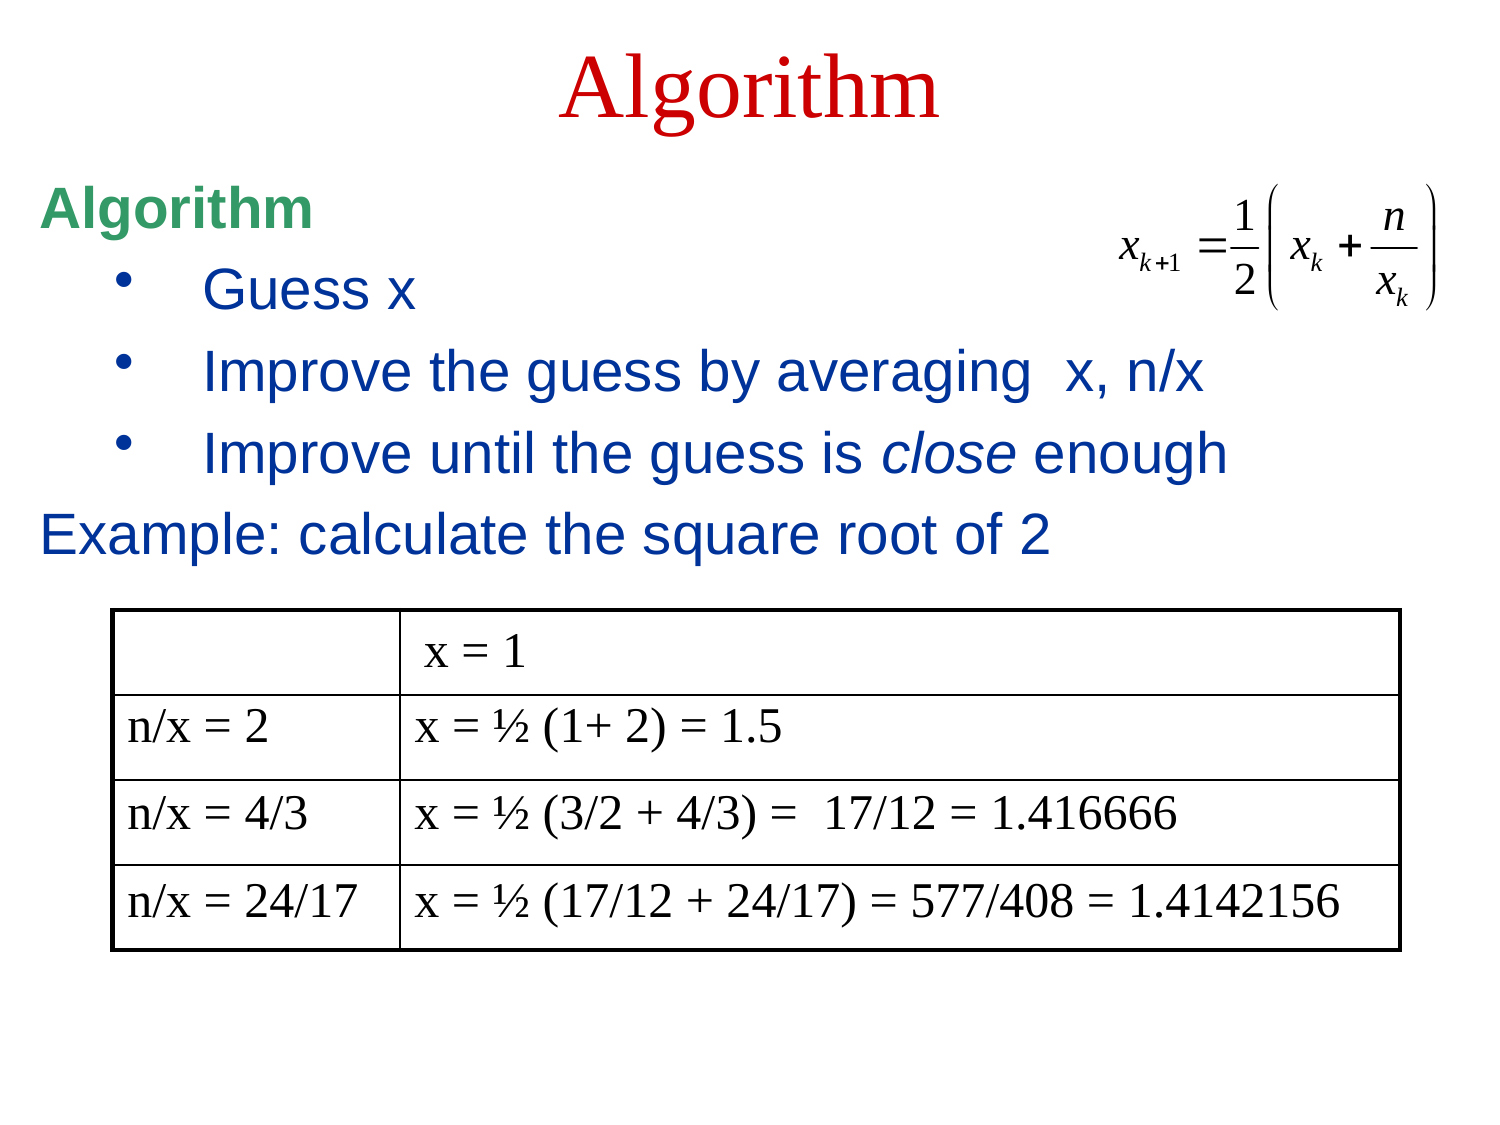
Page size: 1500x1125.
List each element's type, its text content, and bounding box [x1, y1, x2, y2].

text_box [112, 859, 1356, 936]
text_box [112, 684, 810, 761]
text_box Algorithm Guess x Improve the guess by averaging x, n/x Improve until the guess is close enough Example: calculate the square root of 2 [24, 162, 1400, 950]
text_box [1110, 174, 1451, 321]
text_box x = 1 [409, 610, 543, 683]
text_box Algorithm [74, 0, 1425, 173]
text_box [112, 772, 1193, 848]
